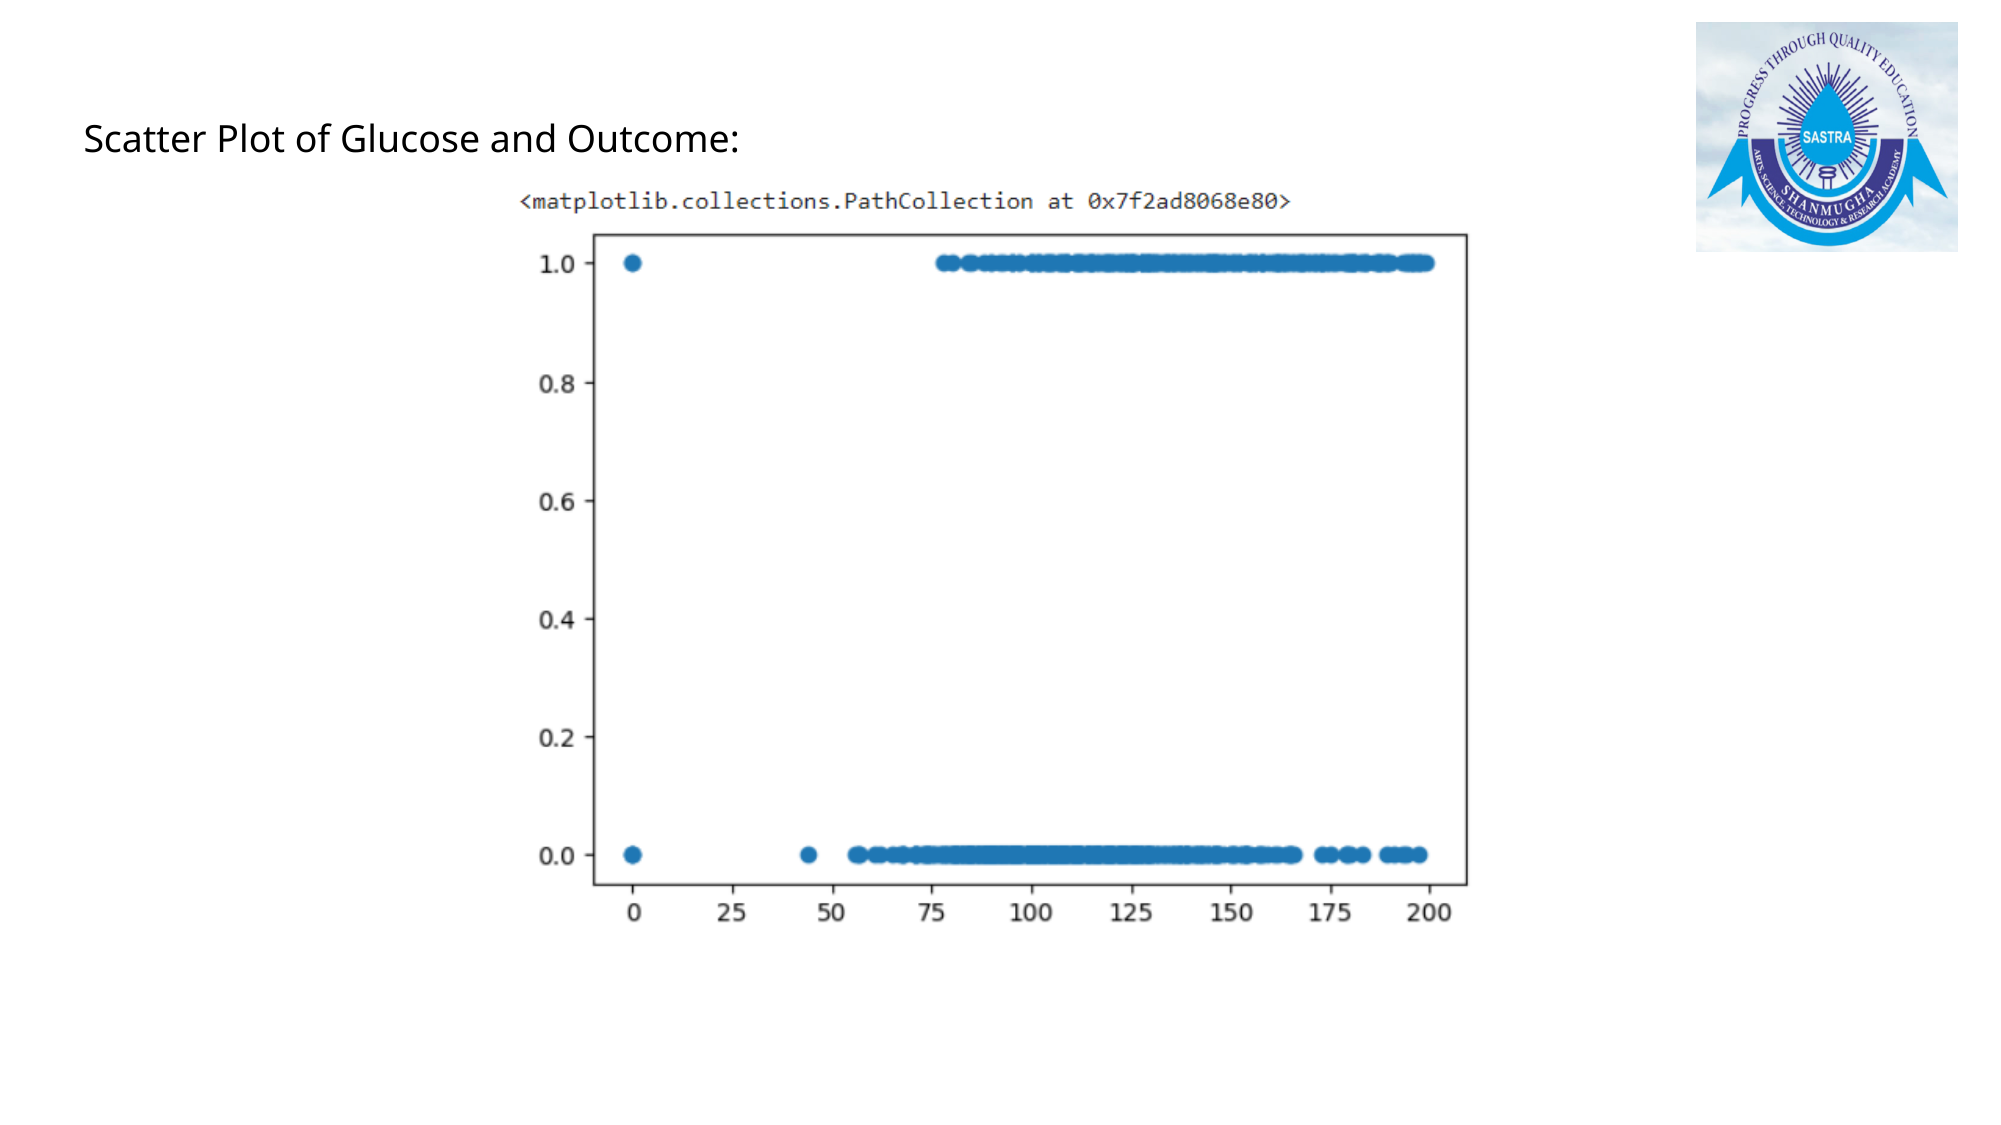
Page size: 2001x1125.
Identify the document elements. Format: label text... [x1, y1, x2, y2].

picture [507, 172, 1493, 953]
text_box Scatter Plot of Glucose and Outcome: [68, 107, 1116, 168]
picture [1696, 22, 1959, 253]
